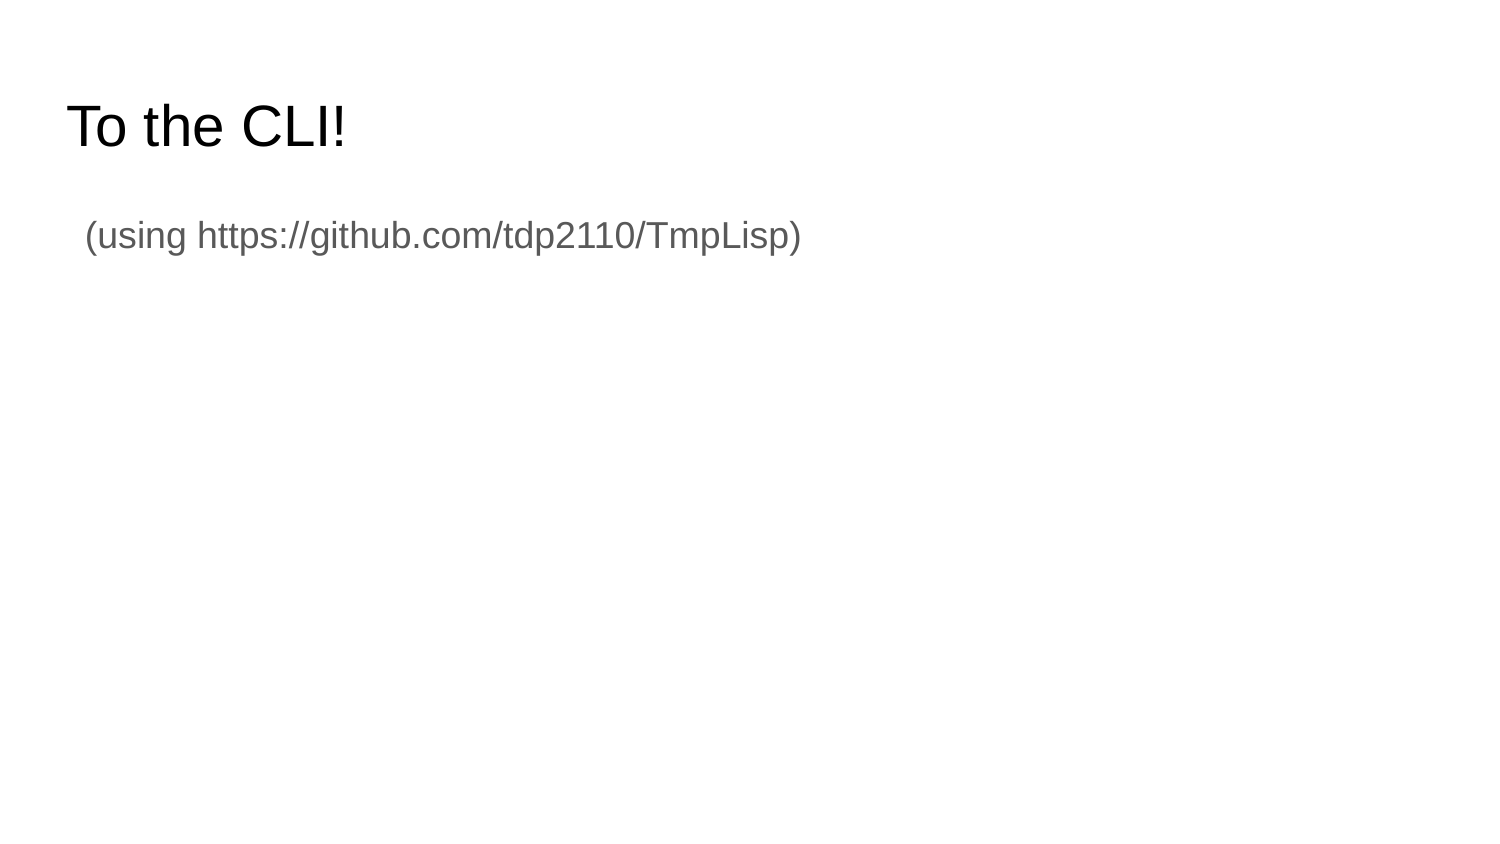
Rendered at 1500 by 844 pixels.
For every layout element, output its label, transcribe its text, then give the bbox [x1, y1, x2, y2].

title To the CLI! [51, 72, 1449, 167]
list (using https://github.com/tdp2110/TmpLisp) [51, 189, 1449, 750]
